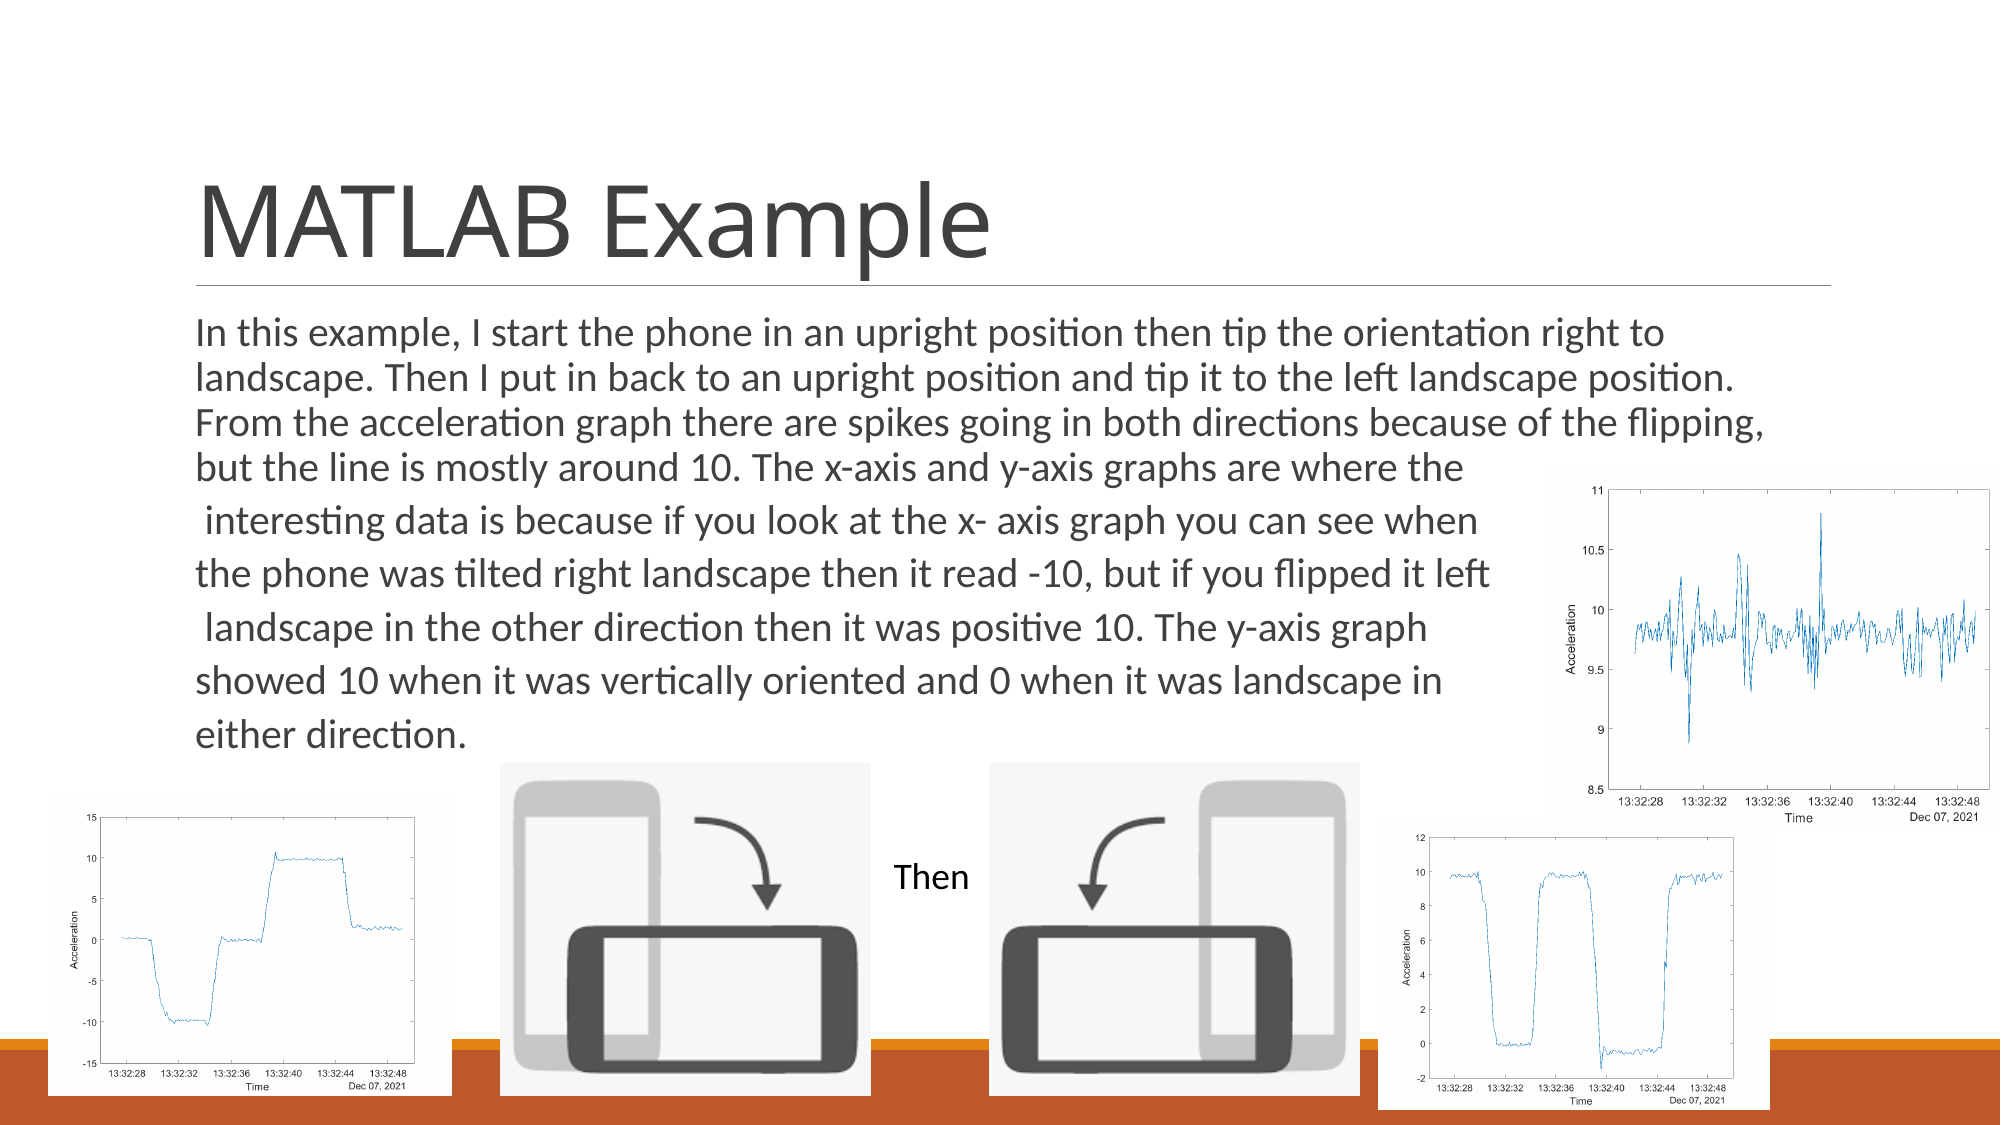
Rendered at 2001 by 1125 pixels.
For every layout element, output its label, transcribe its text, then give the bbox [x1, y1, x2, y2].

list In this example, I start the phone in an upright position then tip the orientation right to landscape. Then I put in back to an upright position and tip it to the left landscape position. From the acceleration graph there are spikes going in both directions because of the flipping, but the line is mostly around 10. The x-axis and y-axis graphs are where the interesting data is because if you look at the x- axis graph you can see when the phone was tilted right landscape then it read -10, but if you flipped it left landscape in the other direction then it was positive 10. The y-axis graph showed 10 when it was vertically oriented and 0 when it was landscape in either direction. [180, 302, 1830, 963]
text_box Then [878, 844, 985, 905]
picture [48, 793, 452, 1097]
picture [988, 762, 1360, 1097]
title MATLAB Example [180, 47, 1830, 285]
picture [499, 762, 871, 1097]
picture [1377, 461, 2000, 1111]
